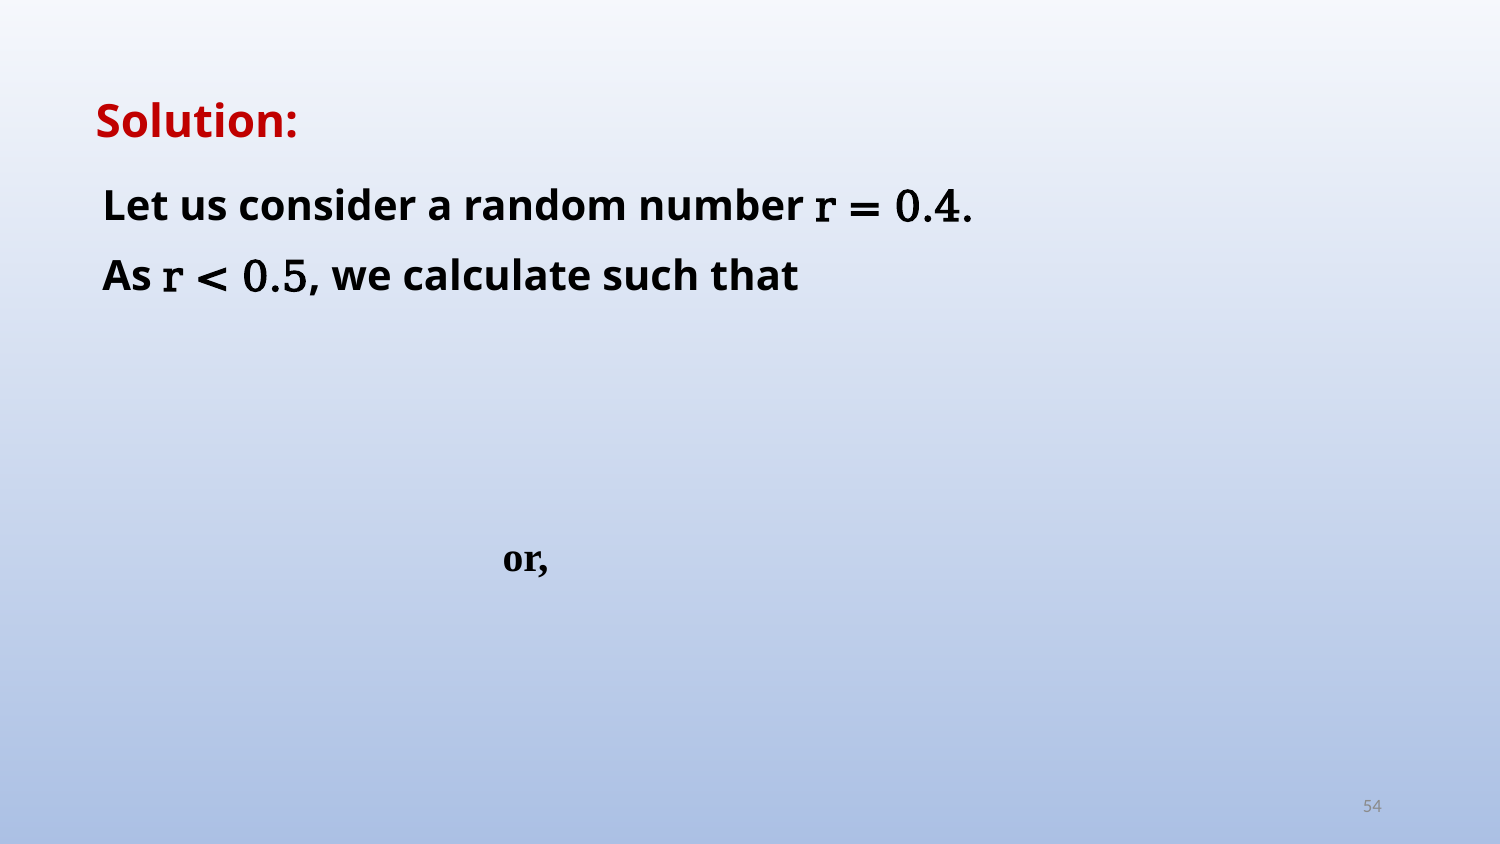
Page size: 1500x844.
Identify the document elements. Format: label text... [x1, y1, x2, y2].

slide_number 54 [1059, 782, 1397, 827]
text_box Solution: [80, 84, 313, 155]
text_box or, [487, 521, 564, 587]
